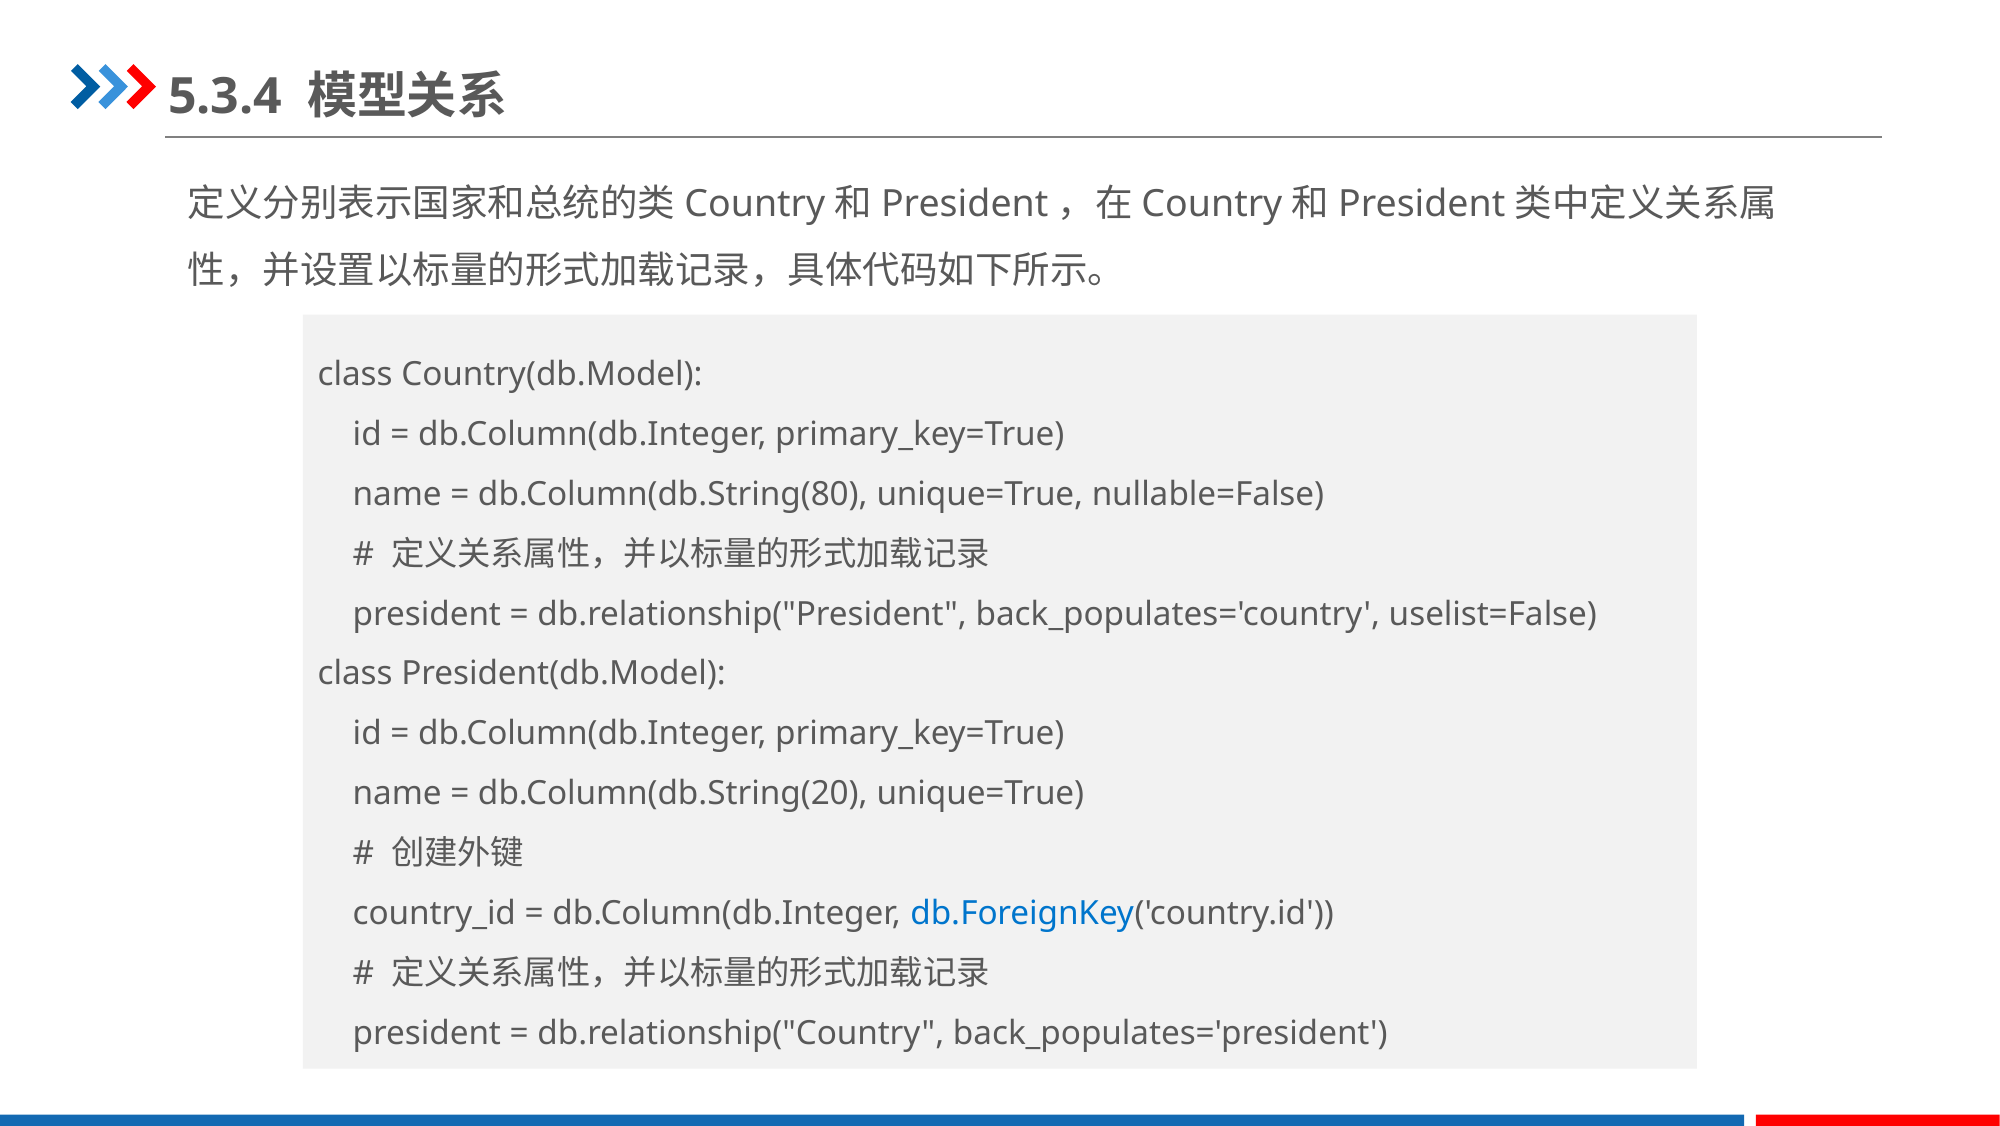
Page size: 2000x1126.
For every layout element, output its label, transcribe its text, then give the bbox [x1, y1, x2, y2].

text_box 5.3.4 模型关系 [168, 51, 1000, 135]
text_box 定义分别表示国家和总统的类Country和President，在Country和President类中定义关系属性，并设置以标量的形式加载记录，具体代码如下所示。 [173, 149, 1827, 299]
text_box class Country(db.Model): id = db.Column(db.Integer, primary_key=True) name = db.Column(db.String(80), unique=True, nullable=False) # 定义关系属性，并以标量的形式加载记录 president = db.relationship("President", back_populates='country', uselist=False) class President(db.Model): id = db.Column(db.Integer, primary_key=True) name = db.Column(db.String(20), unique=True) # 创建外键 country_id = db.Column(db.Integer, db.ForeignKey('country.id')) # 定义关系属性，并以标量的形式加载记录 president = db.relationship("Country", back_populates='president') [301, 312, 1699, 1071]
